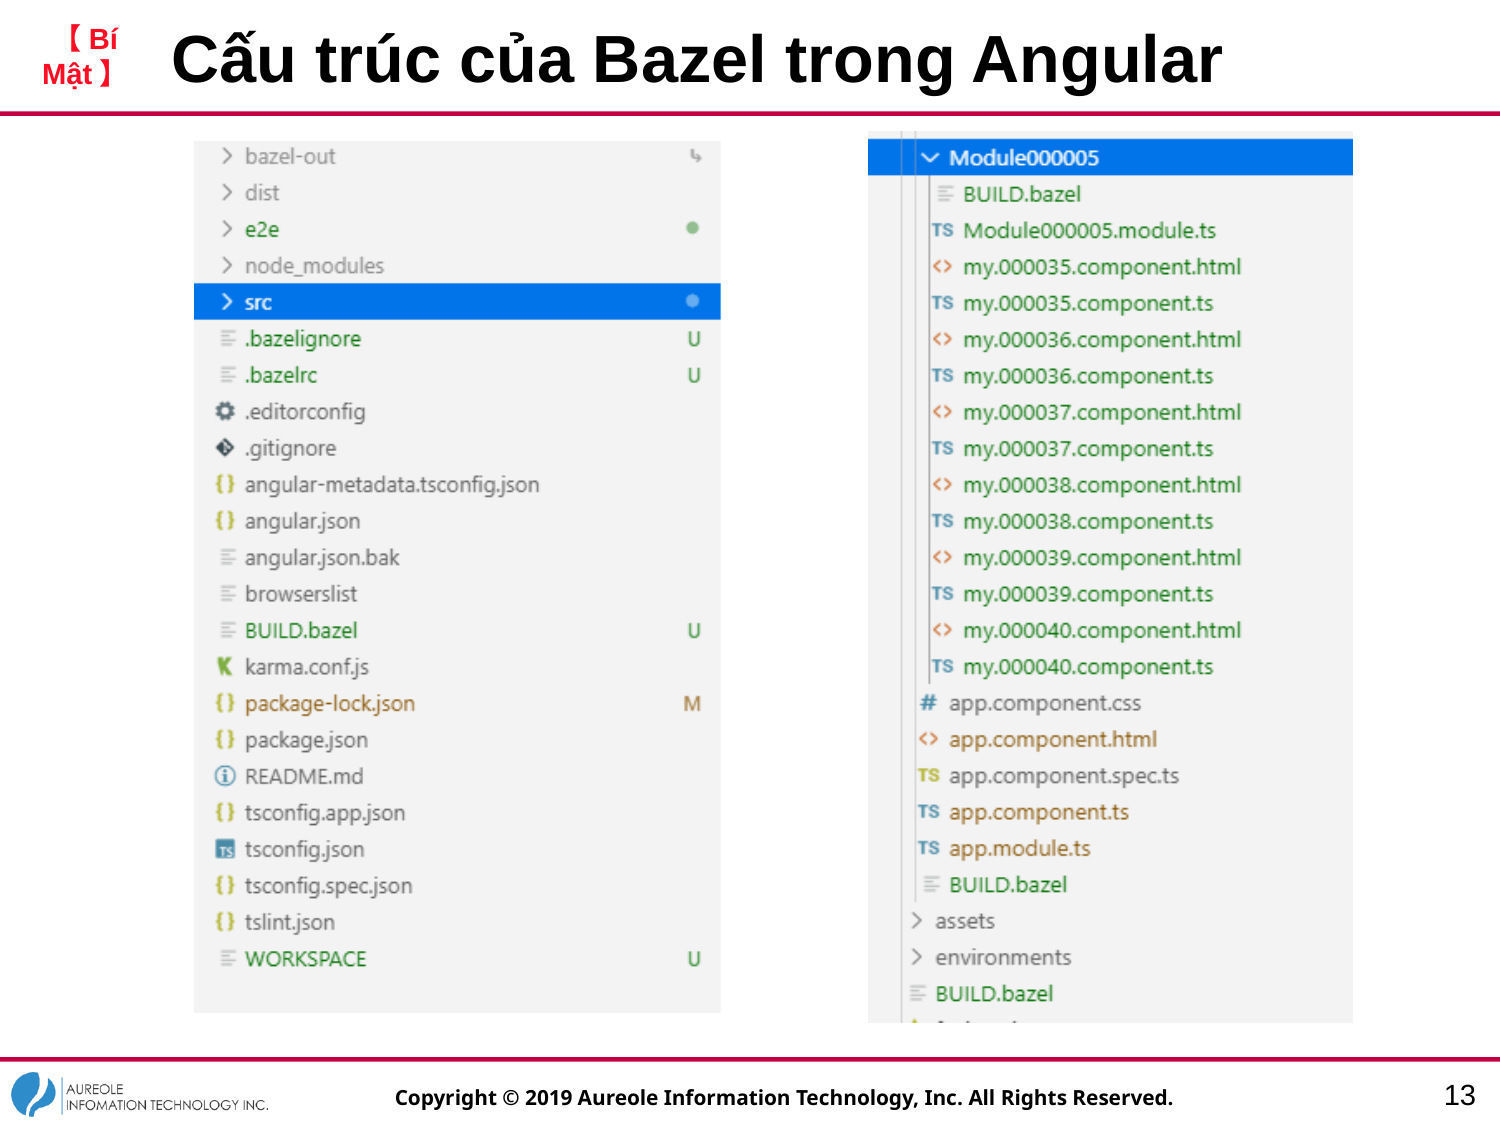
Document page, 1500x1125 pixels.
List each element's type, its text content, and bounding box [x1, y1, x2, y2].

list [194, 141, 732, 1013]
picture [11, 1072, 268, 1117]
slide_number 12 [1399, 1068, 1492, 1117]
picture [867, 131, 1353, 1024]
title Cấu trúc của Bazel trong Angular [155, 9, 1486, 103]
